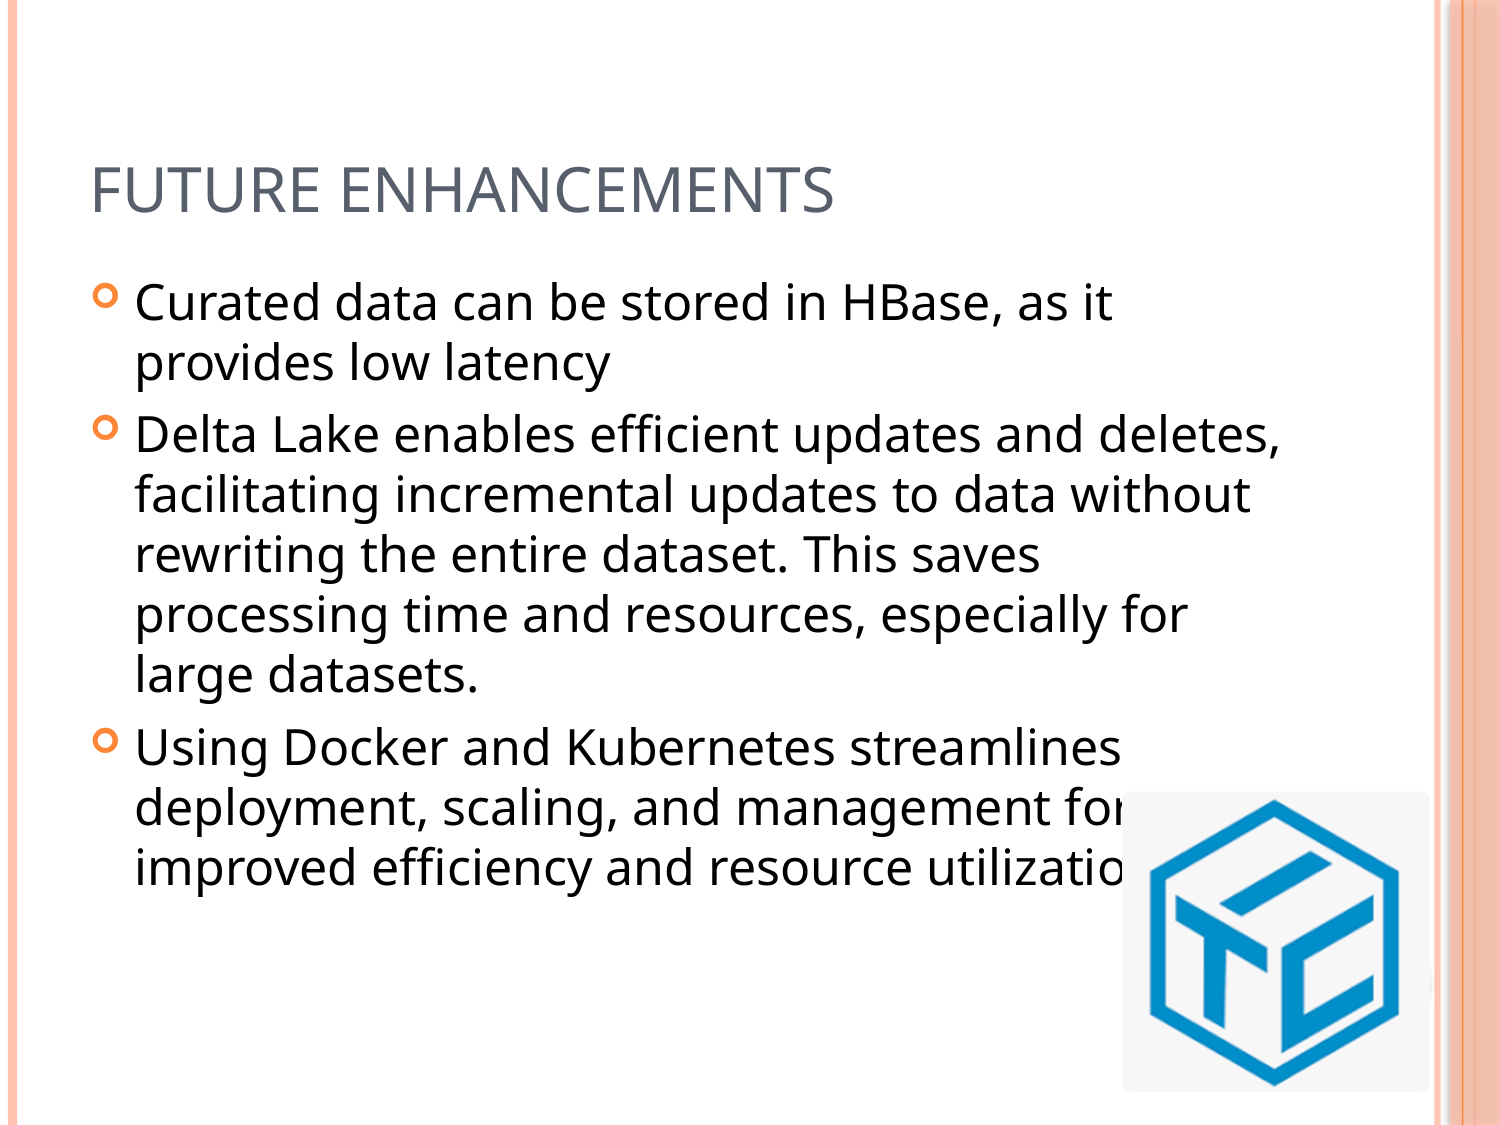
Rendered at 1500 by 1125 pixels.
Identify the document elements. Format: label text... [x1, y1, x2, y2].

title Future enhancements [75, 45, 1300, 233]
list Curated data can be stored in HBase, as it provides low latency Delta Lake enables efficient updates and deletes, facilitating incremental updates to data without rewriting the entire dataset. This saves processing time and resources, especially for large datasets. Using Docker and Kubernetes streamlines deployment, scaling, and management for improved efficiency and resource utilization [75, 262, 1300, 1062]
picture [1122, 790, 1431, 1093]
